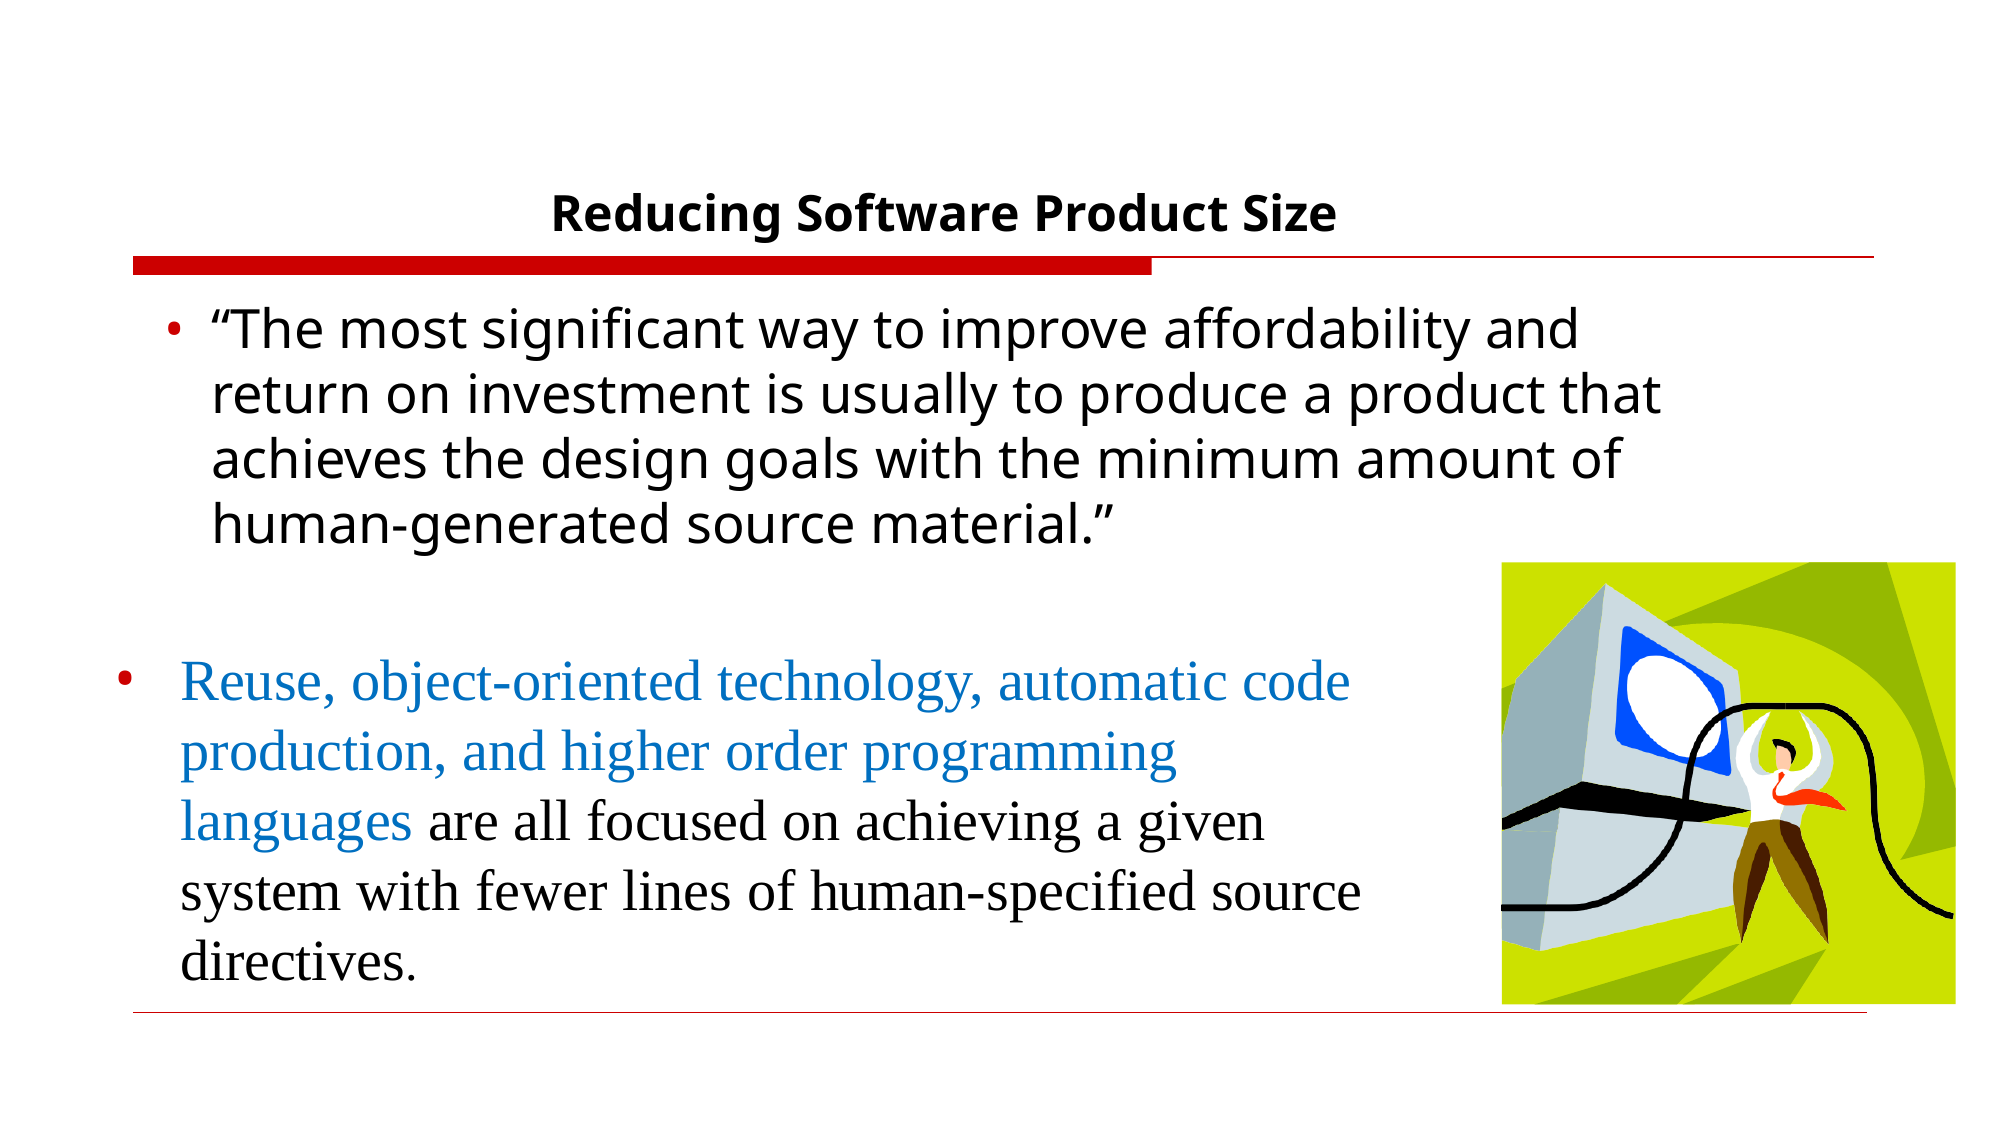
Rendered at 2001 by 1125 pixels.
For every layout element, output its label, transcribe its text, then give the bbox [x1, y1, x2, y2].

picture [1692, 583, 1954, 951]
text_box Reducing Software Product Size “The most significant way to improve affordability and return on investment is usually to produce a product that achieves the design goals with the minimum amount of human-generated source material.” Reuse, object-oriented technology, automatic code production, and higher order programming languages are all focused on achieving a given system with fewer lines of human-specified source directives. [112, 179, 1692, 992]
